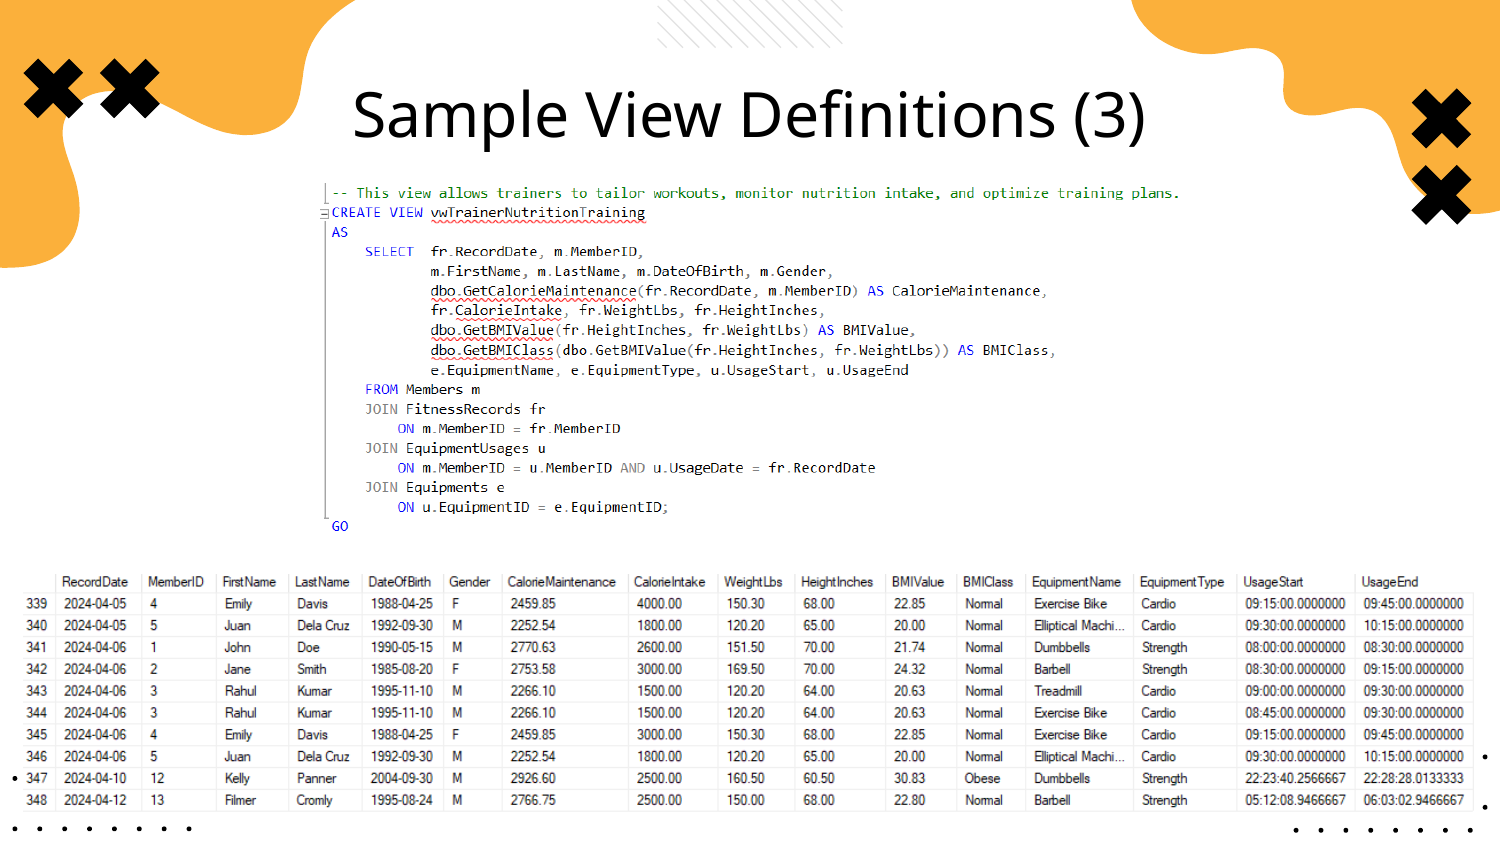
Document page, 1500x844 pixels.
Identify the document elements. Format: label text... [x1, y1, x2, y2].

picture [22, 574, 1474, 813]
picture [320, 183, 1180, 537]
title Sample View Definitions (3) [118, 60, 1382, 150]
